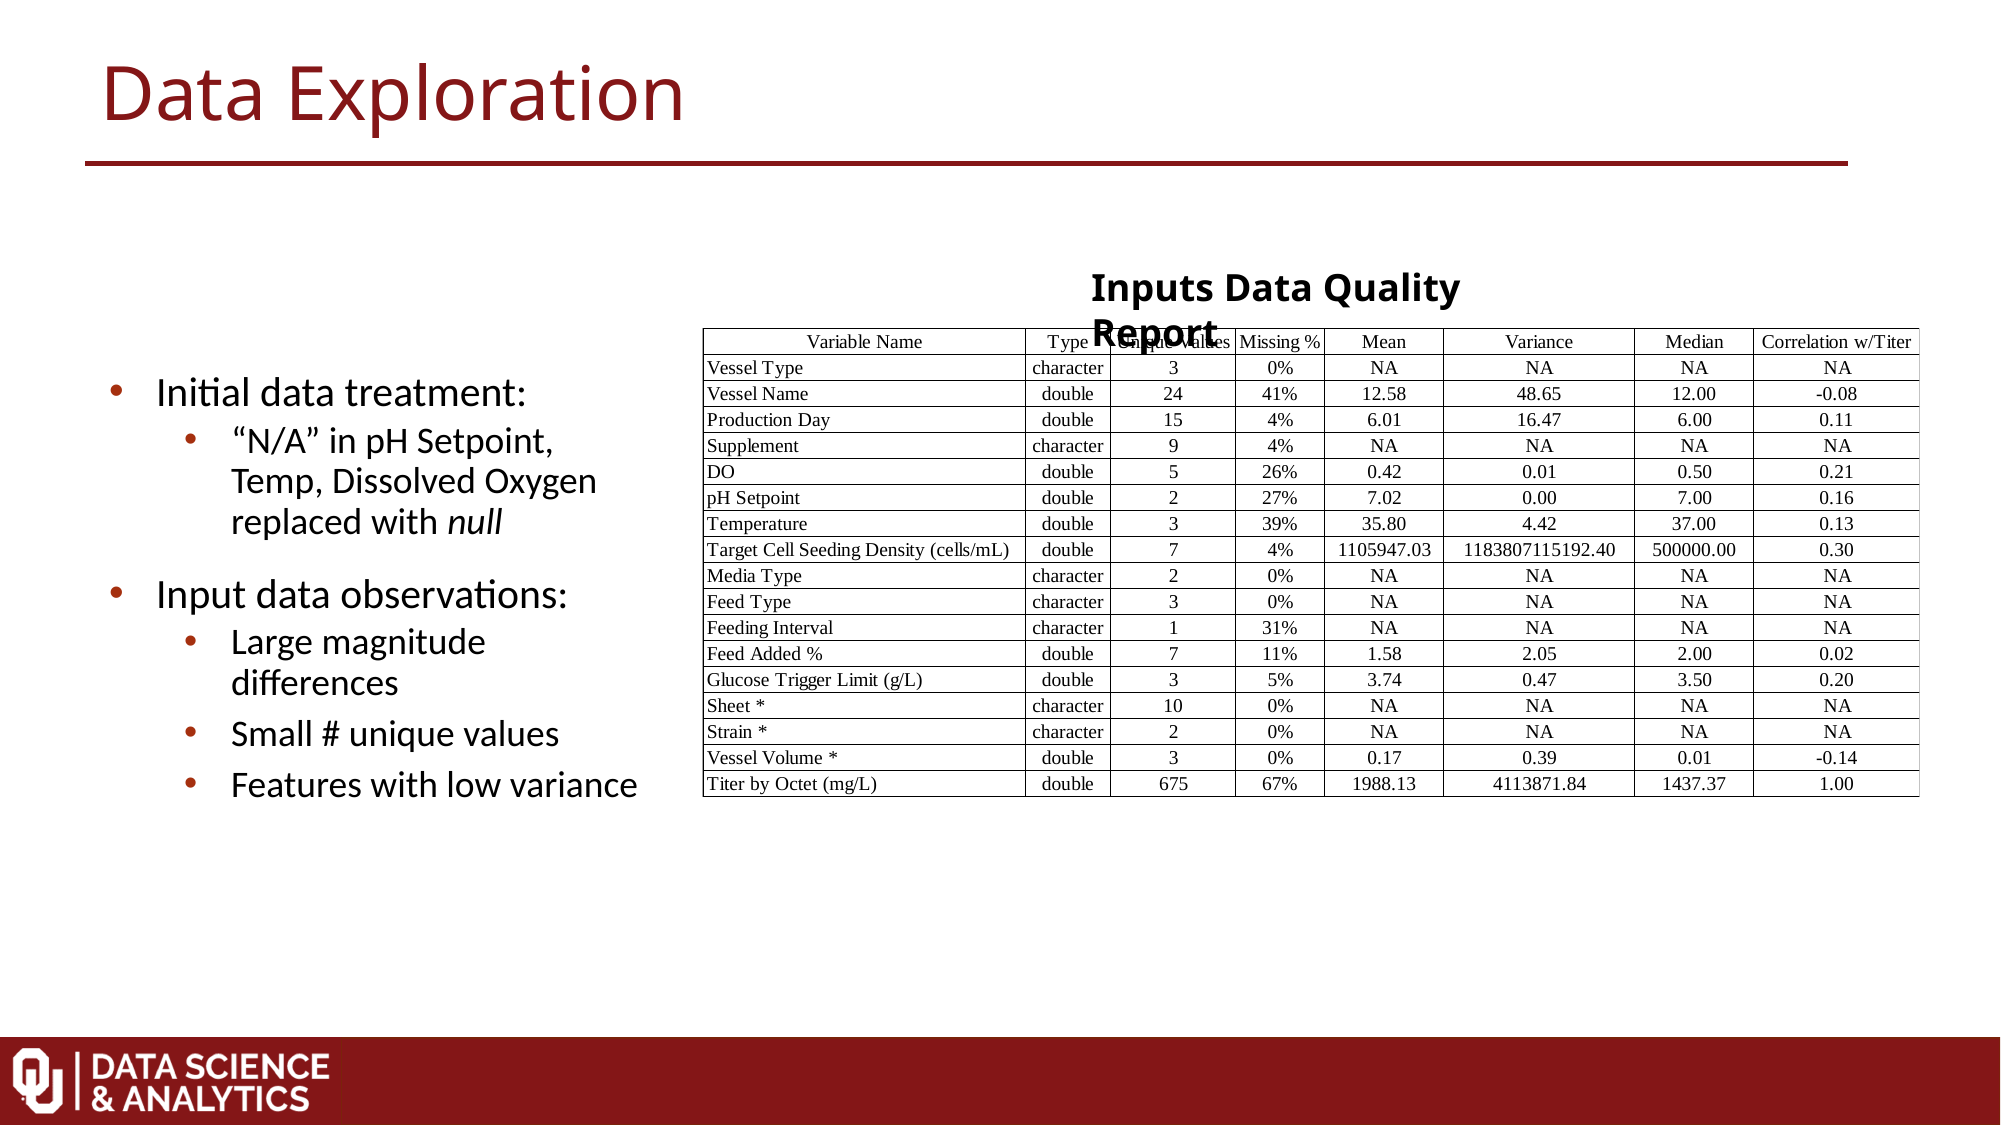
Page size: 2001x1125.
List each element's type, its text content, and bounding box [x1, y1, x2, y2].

text_box Inputs Data Quality Report [1076, 256, 1546, 327]
list Initial data treatment: “N/A” in pH Setpoint, Temp, Dissolved Oxygen replaced with null Input data observations: Large magnitude differences Small # unique values Features with low variance [94, 190, 665, 986]
list Data Exploration [85, 43, 1842, 150]
picture [0, 1037, 341, 1125]
picture [702, 327, 1921, 798]
